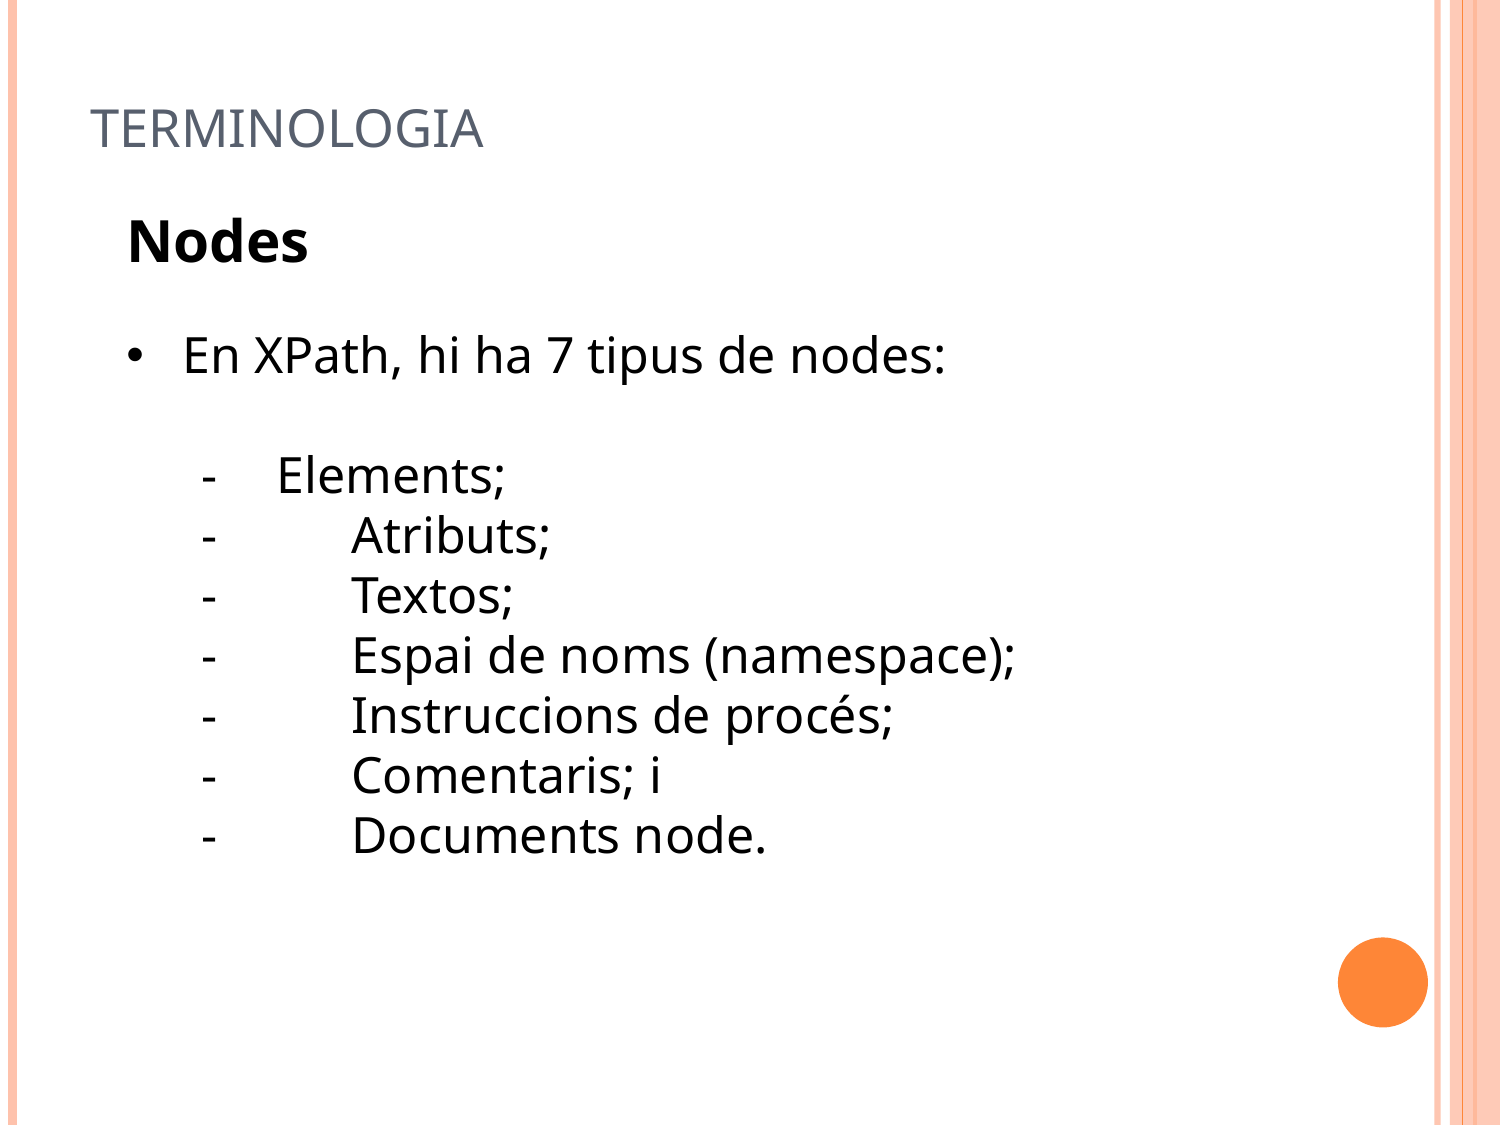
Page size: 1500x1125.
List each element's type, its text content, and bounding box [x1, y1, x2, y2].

title Terminologia [75, 45, 1300, 233]
text_box Nodes En XPath, hi ha 7 tipus de nodes: - Elements; - Atributs; - Textos; - Espai de noms (namespace); - Instruccions de procés; - Comentaris; i - Documents node. [111, 196, 1293, 1033]
